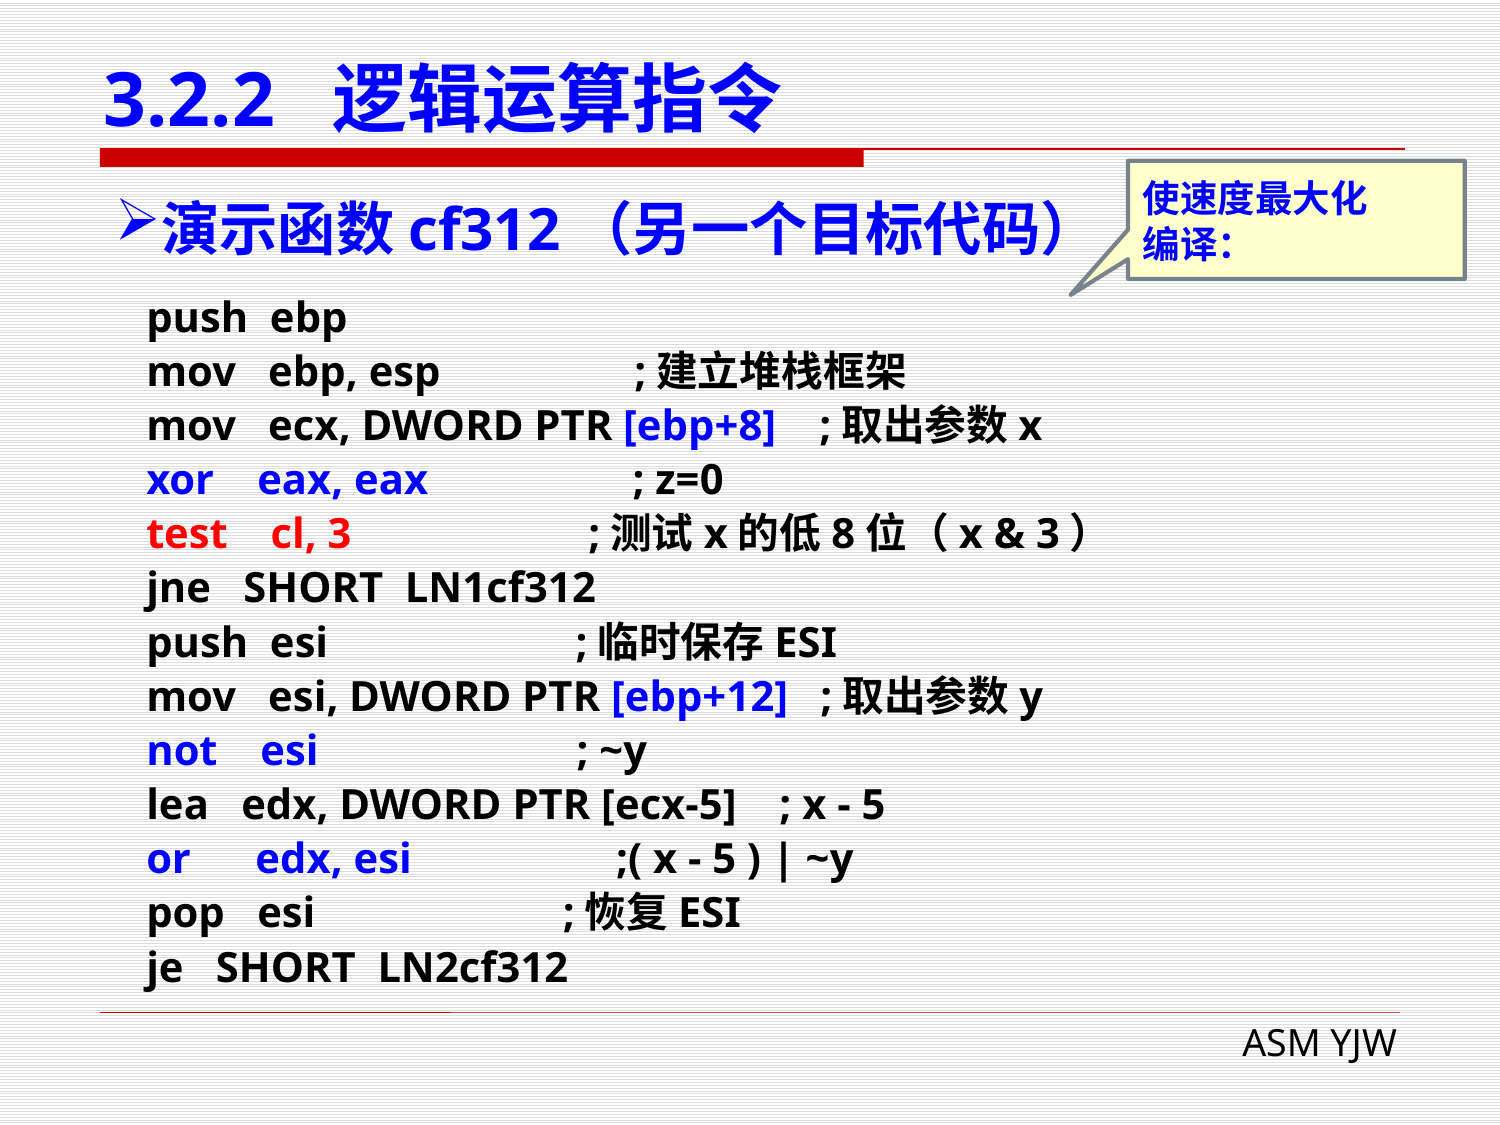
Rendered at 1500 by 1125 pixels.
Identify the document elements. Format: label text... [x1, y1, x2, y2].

title 3.2.2 逻辑运算指令 [88, 42, 1448, 149]
text_box push ebp mov ebp, esp ;建立堆栈框架 mov ecx, DWORD PTR [ebp+8] ;取出参数x xor eax, eax ; z=0 test cl, 3 ;测试x的低8位（x & 3） jne SHORT LN1cf312 push esi ;临时保存ESI mov esi, DWORD PTR [ebp+12] ;取出参数y not esi ; ~y lea edx, DWORD PTR [ecx-5] ; x - 5 or edx, esi ;( x - 5 ) | ~y pop esi ;恢复ESI je SHORT LN2cf312 [88, 278, 1448, 998]
text_box 使速度最大化 编译： [1068, 158, 1467, 297]
text_box 演示函数cf312（另一个目标代码） [100, 184, 1125, 270]
